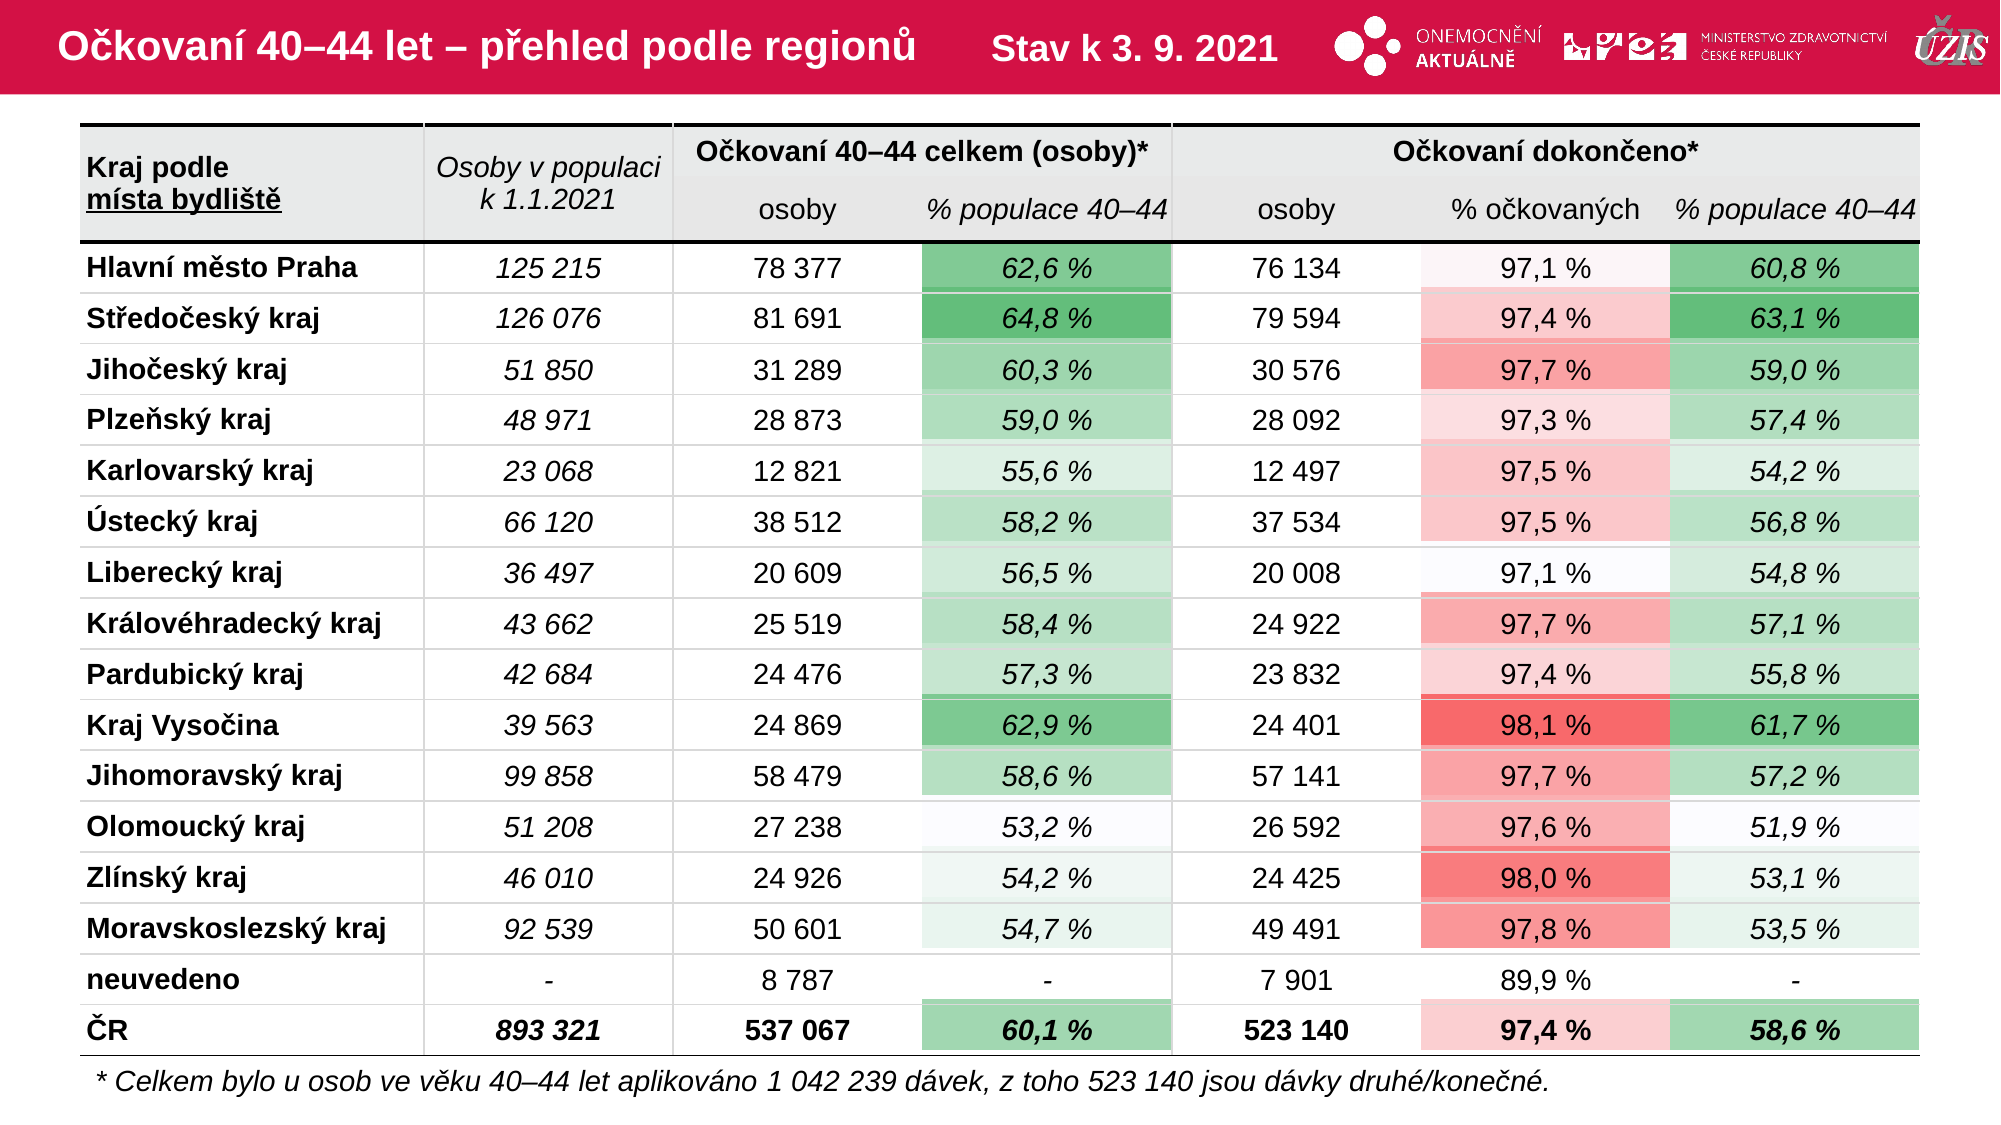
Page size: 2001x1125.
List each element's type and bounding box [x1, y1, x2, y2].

table_cell [674, 244, 1171, 292]
table_cell [674, 1005, 1171, 1055]
table_cell [674, 344, 1171, 394]
table_cell [674, 650, 1171, 699]
table_cell [674, 548, 1171, 597]
table_cell [80, 446, 423, 495]
table_cell [80, 344, 423, 394]
table_cell [674, 599, 1171, 648]
picture [1915, 15, 1989, 66]
table_cell [1173, 548, 1920, 597]
table_cell [1173, 599, 1920, 648]
table_cell [80, 244, 423, 292]
table_cell [1173, 853, 1920, 902]
table_header [425, 127, 672, 240]
table_cell [425, 853, 672, 902]
table_cell [80, 802, 423, 851]
table_cell [425, 344, 672, 394]
table_cell [425, 650, 672, 699]
table_cell [674, 904, 1171, 953]
table_cell [1173, 344, 1920, 394]
table_cell [674, 802, 1171, 851]
text_box [80, 1055, 1871, 1105]
table_cell [1173, 446, 1920, 495]
table_cell [425, 955, 672, 1004]
table_cell [674, 853, 1171, 902]
table_header [674, 127, 1171, 176]
table_cell [80, 497, 423, 546]
table_cell [674, 176, 1171, 240]
table_cell [1173, 650, 1920, 699]
table_cell [80, 650, 423, 699]
picture [1563, 31, 1888, 60]
picture [1421, 16, 1542, 76]
table_cell [425, 599, 672, 648]
table_cell [674, 955, 1171, 1004]
table_cell [674, 395, 1171, 444]
table_cell [425, 904, 672, 953]
text_box [976, 16, 1421, 77]
table_cell [1173, 1005, 1920, 1055]
table_cell [80, 294, 423, 343]
table_cell [1173, 497, 1920, 546]
table_cell [80, 1005, 423, 1055]
table_cell [1173, 802, 1920, 851]
table_cell [1173, 294, 1920, 343]
title [42, 0, 1262, 95]
table_cell [1173, 176, 1920, 240]
table_cell [80, 904, 423, 953]
table_header [80, 127, 423, 240]
table_cell [1173, 904, 1920, 953]
table_cell [425, 446, 672, 495]
table_cell [1173, 700, 1920, 749]
table_cell [80, 955, 423, 1004]
table_cell [674, 700, 1171, 749]
table_cell [1173, 395, 1920, 444]
table_cell [80, 548, 423, 597]
table_cell [80, 853, 423, 902]
table_cell [425, 497, 672, 546]
table_cell [425, 1005, 672, 1055]
table_cell [1173, 955, 1920, 1004]
table_cell [80, 751, 423, 800]
table_cell [425, 802, 672, 851]
table_cell [1173, 751, 1920, 800]
table_cell [674, 446, 1171, 495]
table_cell [674, 294, 1171, 343]
table_cell [425, 548, 672, 597]
table_cell [425, 700, 672, 749]
table_cell [425, 294, 672, 343]
table_cell [80, 395, 423, 444]
table_cell [674, 497, 1171, 546]
table_cell [80, 599, 423, 648]
table_cell [425, 244, 672, 292]
table_cell [425, 395, 672, 444]
table_header [1173, 127, 1920, 176]
table_cell [1173, 244, 1920, 292]
table_cell [425, 751, 672, 800]
table_cell [674, 751, 1171, 800]
table_cell [80, 700, 423, 749]
